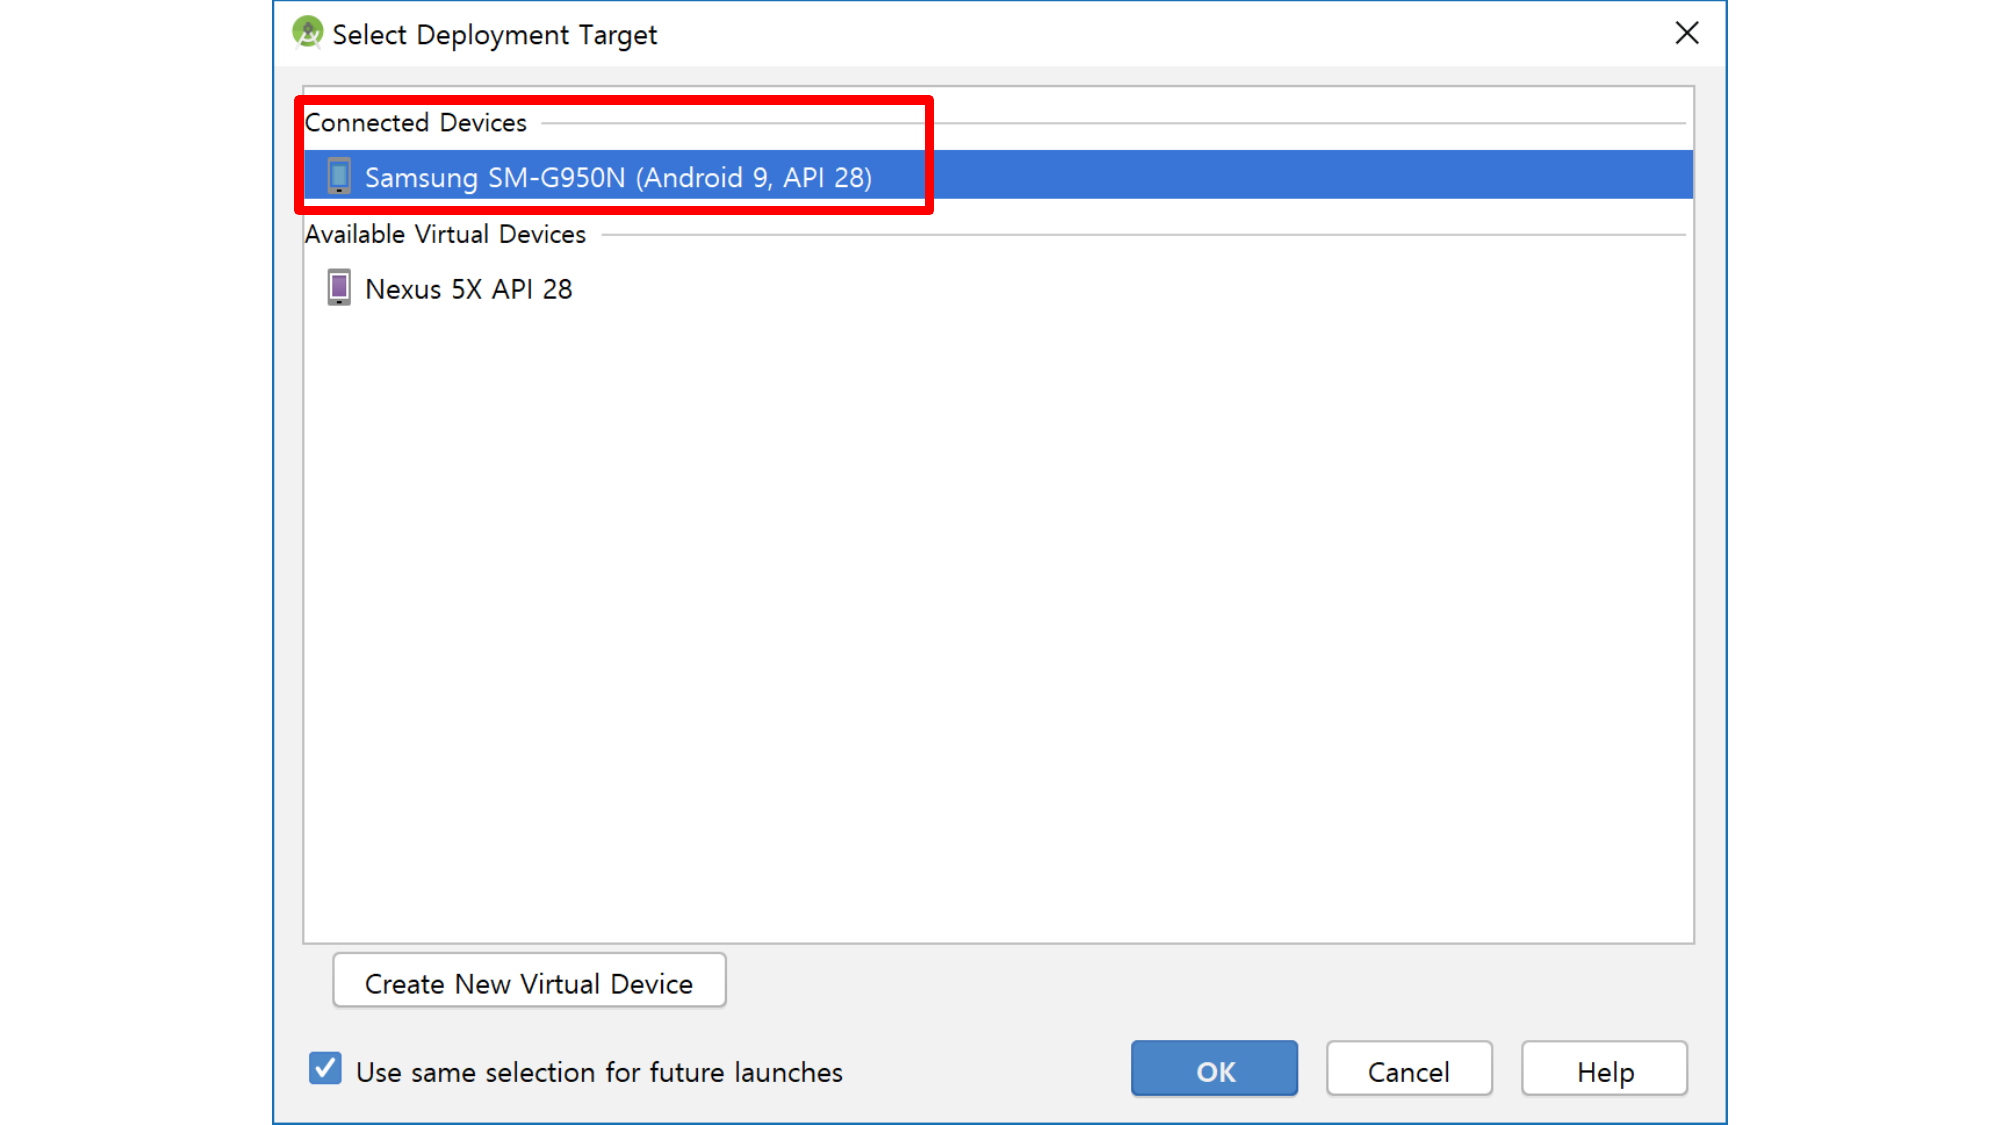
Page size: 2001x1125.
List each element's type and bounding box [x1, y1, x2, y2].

picture [271, 0, 1729, 1125]
